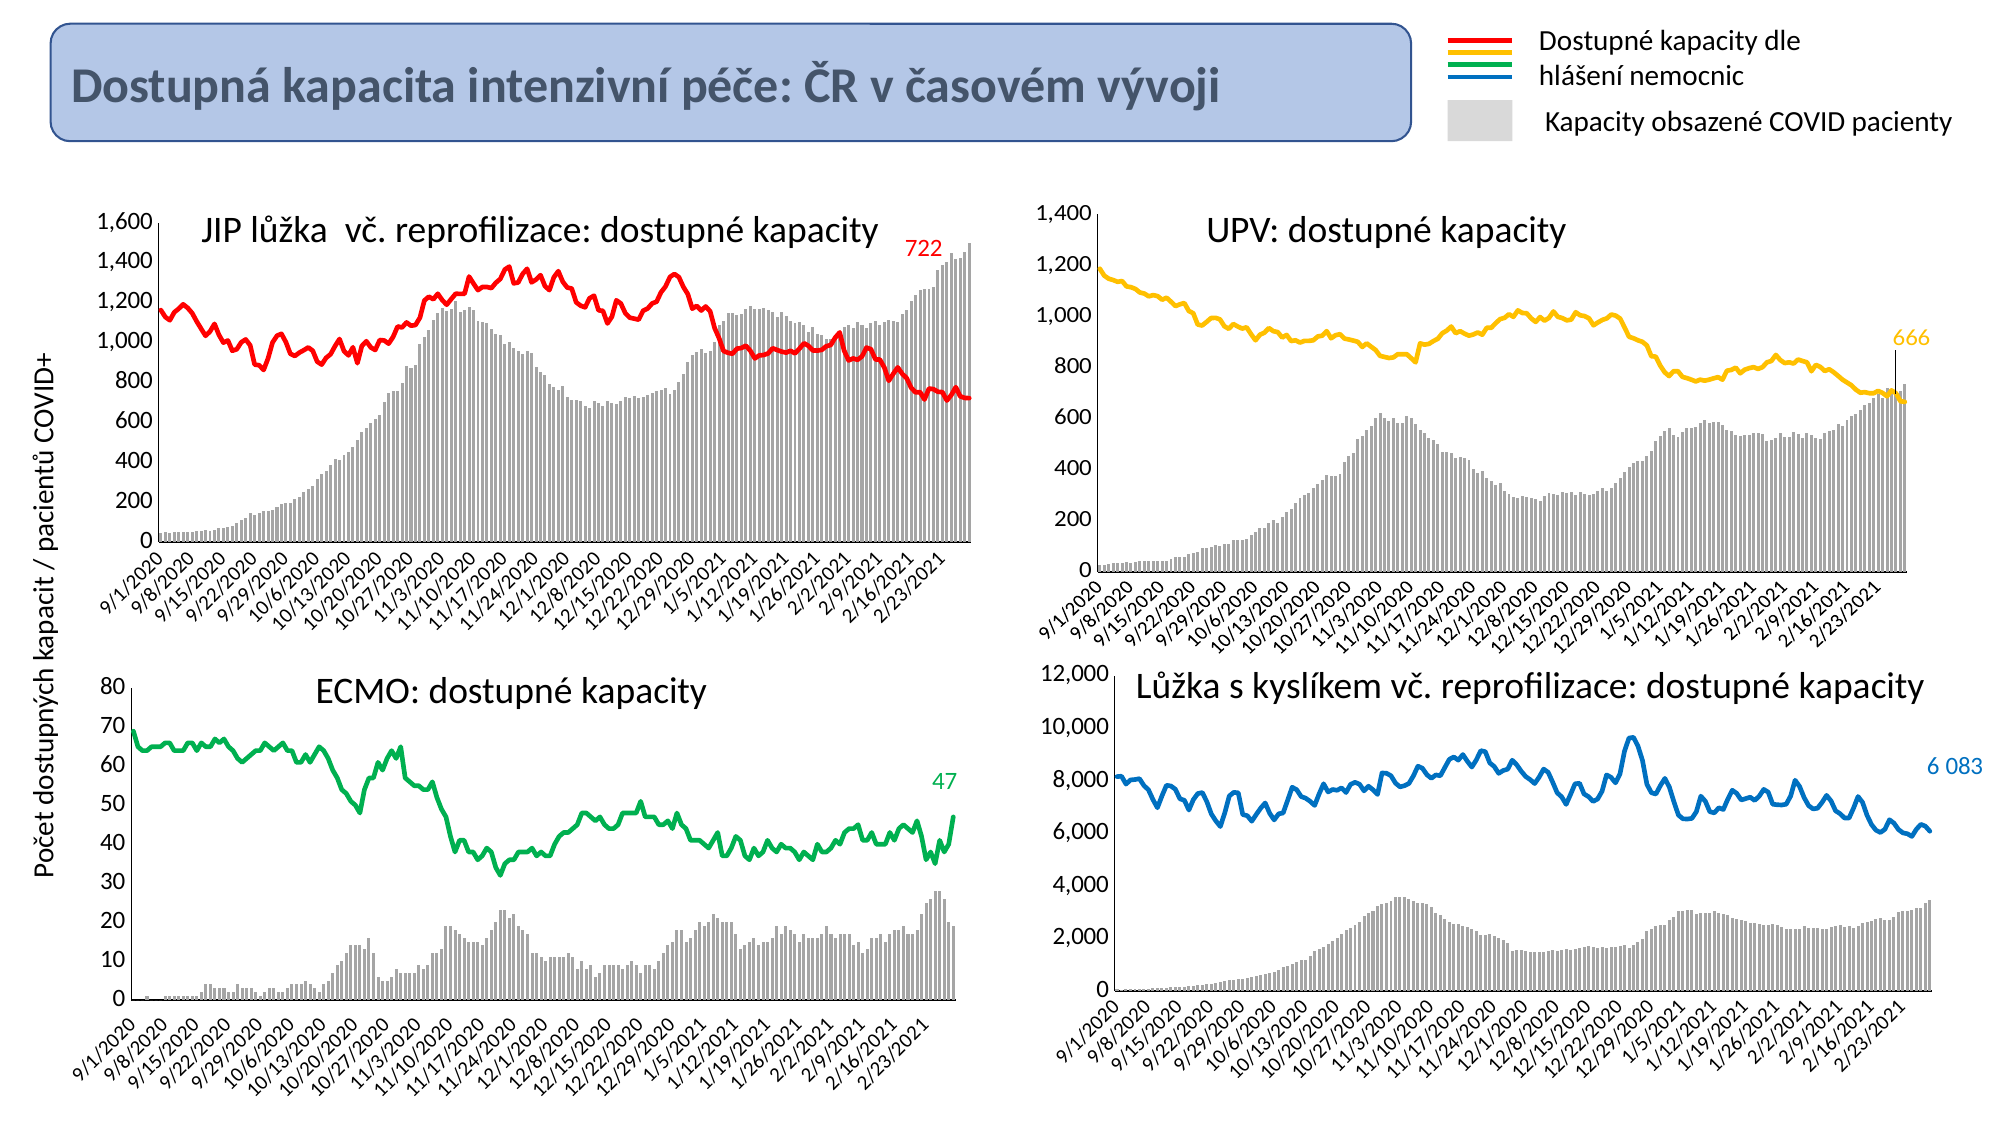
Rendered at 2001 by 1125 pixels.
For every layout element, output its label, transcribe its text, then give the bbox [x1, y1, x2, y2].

chart [63, 194, 1984, 1123]
text_box Kapacity obsazené COVID pacienty [1530, 94, 1968, 145]
text_box Dostupná kapacita intenzivní péče: ČR v časovém vývoji [49, 22, 1413, 143]
text_box Počet dostupných kapacit / pacientů COVID+ [16, 338, 64, 893]
text_box [1447, 99, 1513, 142]
text_box Dostupné kapacity dle hlášení nemocnic [1524, 14, 1872, 99]
